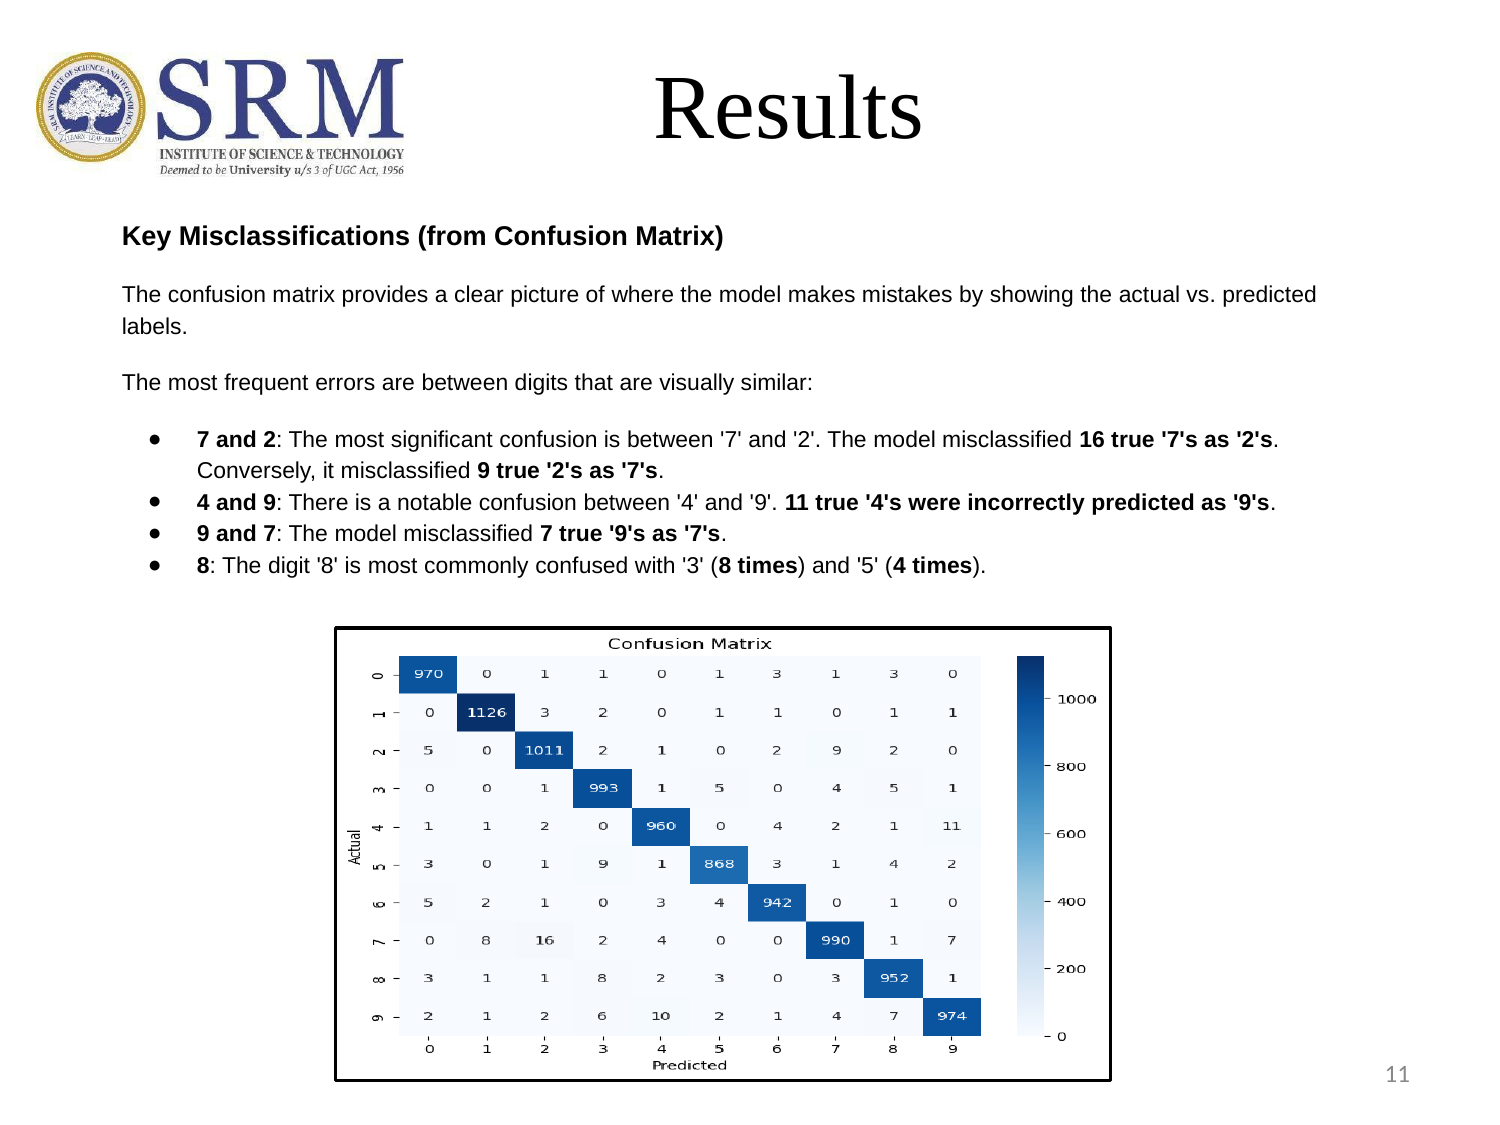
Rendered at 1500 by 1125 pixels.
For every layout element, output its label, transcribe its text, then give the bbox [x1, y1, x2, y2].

text_box Key Misclassifications (from Confusion Matrix) The confusion matrix provides a clear picture of where the model makes mistakes by showing the actual vs. predicted labels. The most frequent errors are between digits that are visually similar: 7 and 2: The most significant confusion is between '7' and '2'. The model misclassified 16 true '7's as '2's. Conversely, it misclassified 9 true '2's as '7's. 4 and 9: There is a notable confusion between '4' and '9'. 11 true '4's were incorrectly predicted as '9's. 9 and 7: The model misclassified 7 true '9's as '7's. 8: The digit '8' is most commonly confused with '3' (8 times) and '5' (4 times). [106, 198, 1394, 593]
title Results [113, 8, 1464, 196]
picture [35, 52, 404, 177]
slide_number ‹#› [1074, 1042, 1425, 1103]
picture [336, 629, 1109, 1079]
